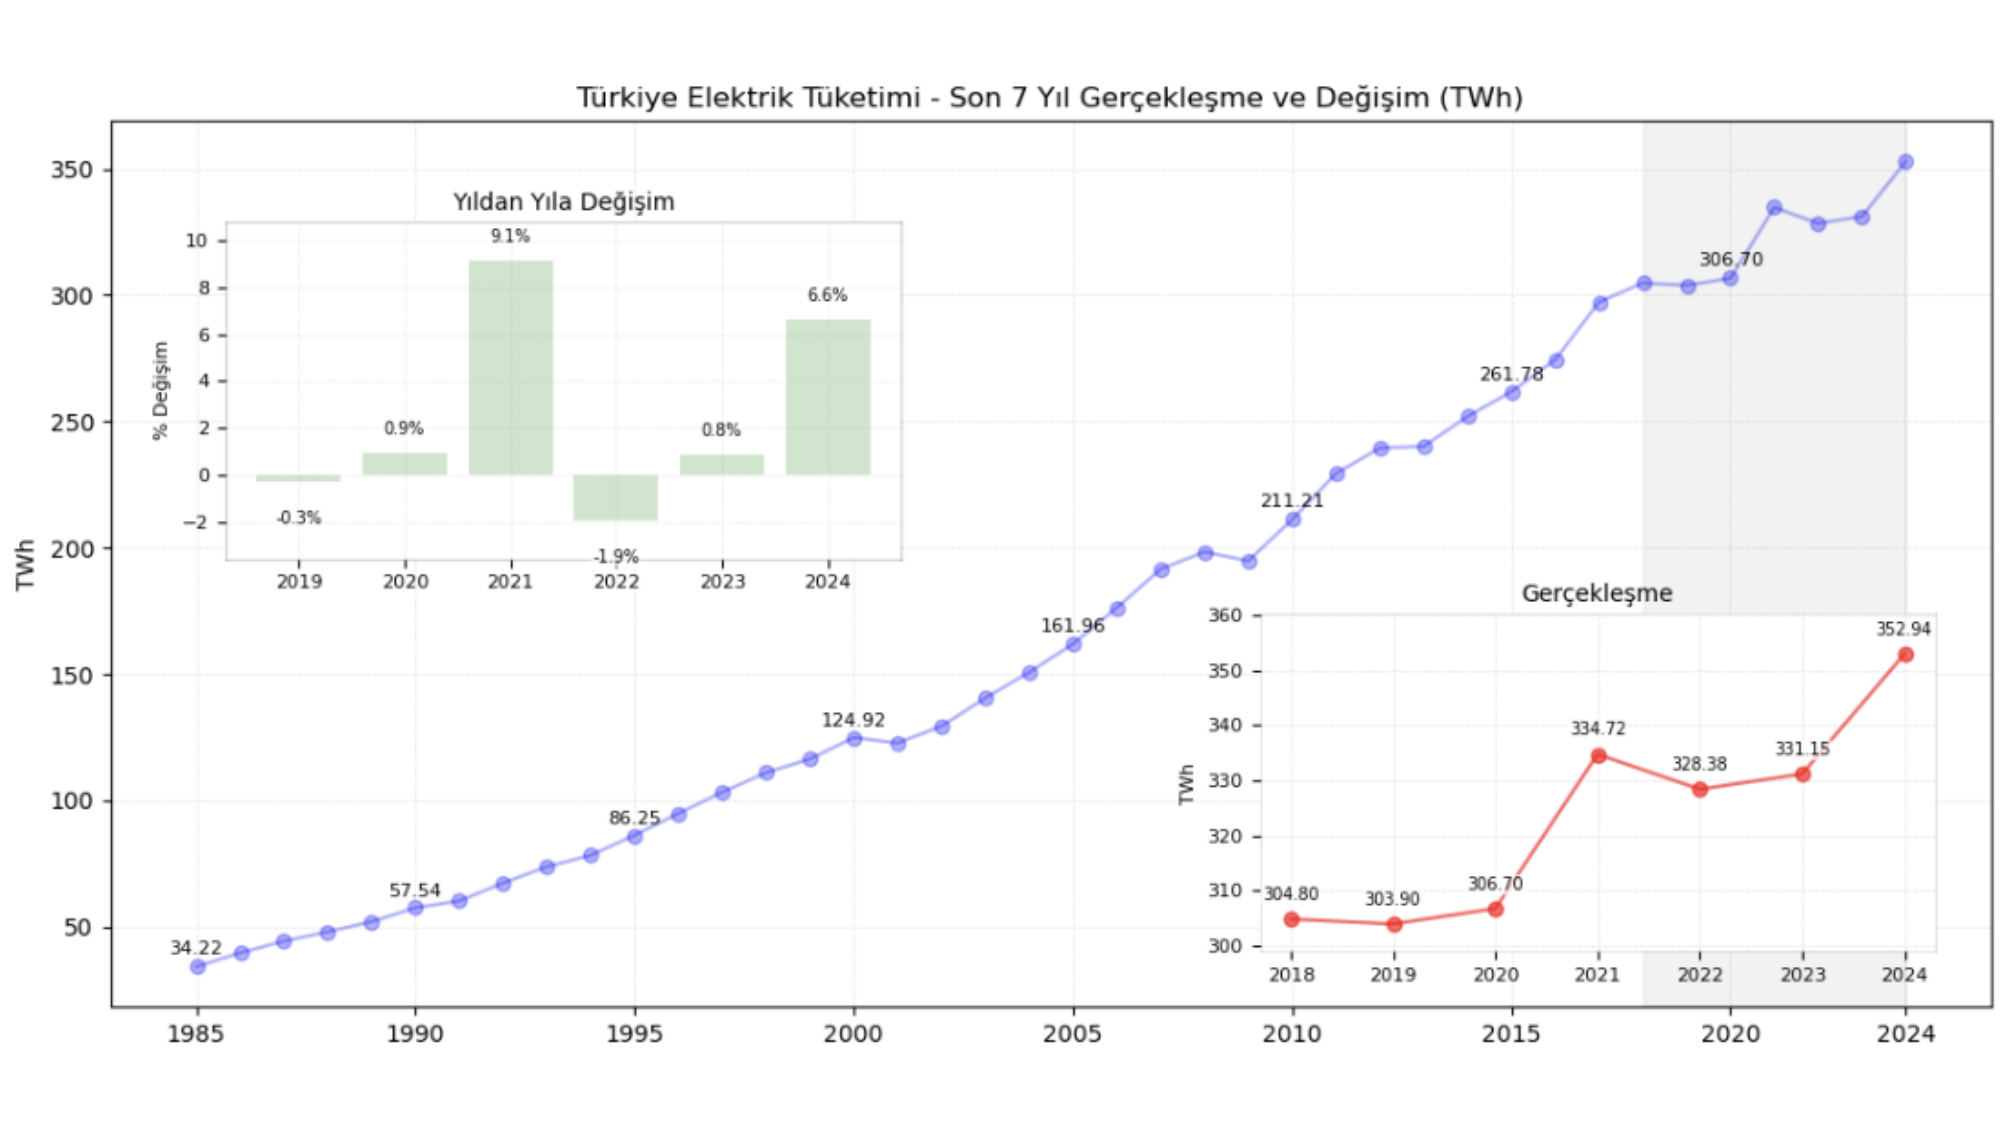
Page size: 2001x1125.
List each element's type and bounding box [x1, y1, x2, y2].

picture [0, 65, 1996, 1058]
